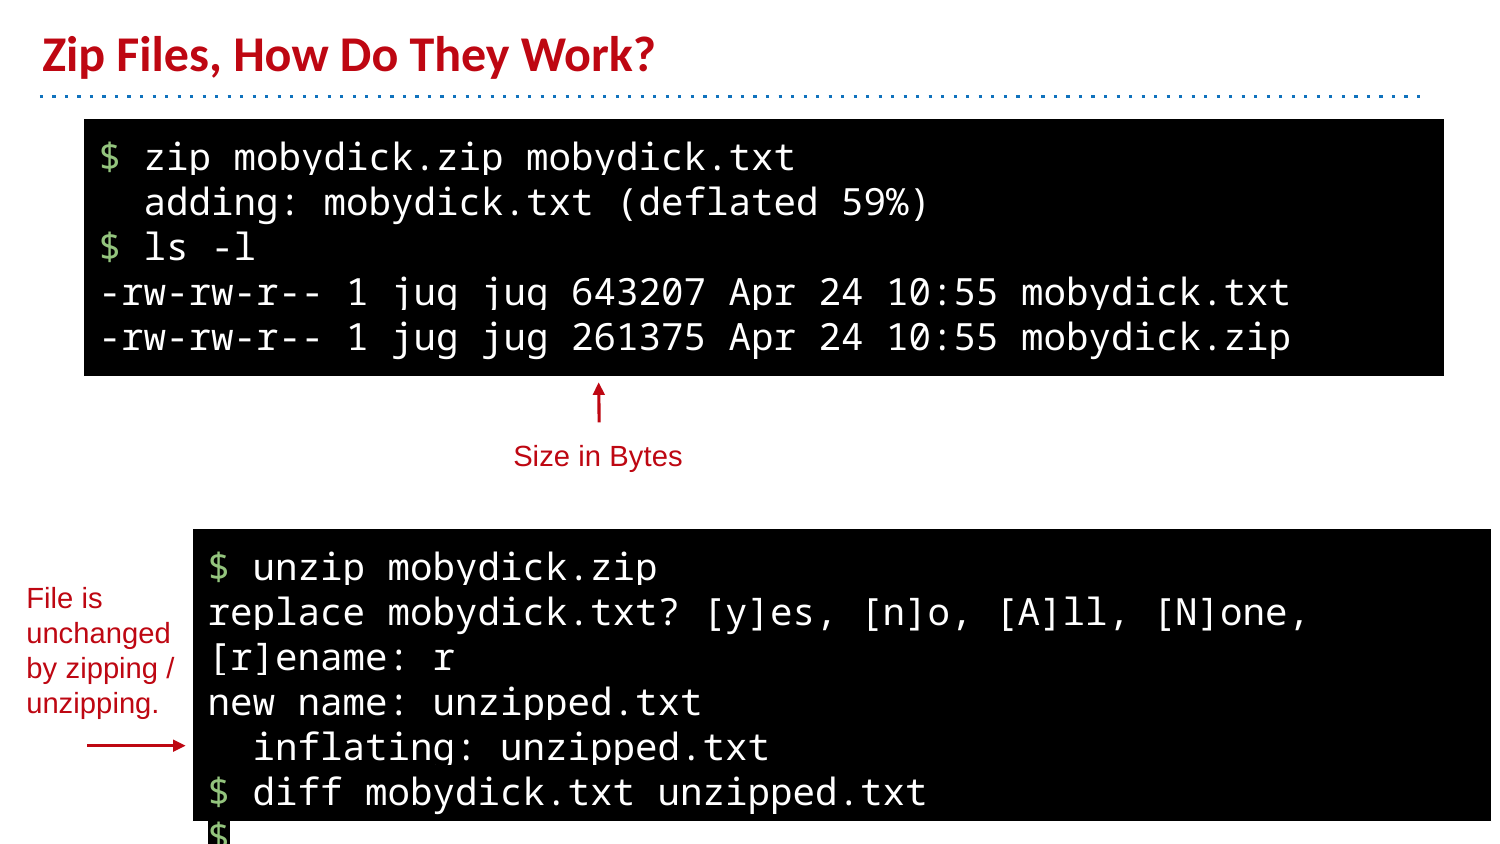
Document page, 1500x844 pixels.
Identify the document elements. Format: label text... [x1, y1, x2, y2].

title Zip Files, How Do They Work? [27, 15, 1378, 97]
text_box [11, 527, 1492, 822]
text_box Size in Bytes [498, 422, 701, 482]
text_box $ zip mobydick.zip mobydick.txt adding: mobydick.txt (deflated 59%) $ ls -l -rw-rw-r-- 1 jug jug 643207 Apr 24 10:55 mobydick.txt -rw-rw-r-- 1 jug jug 261375 Apr 24 10:55 mobydick.zip [83, 117, 1446, 377]
